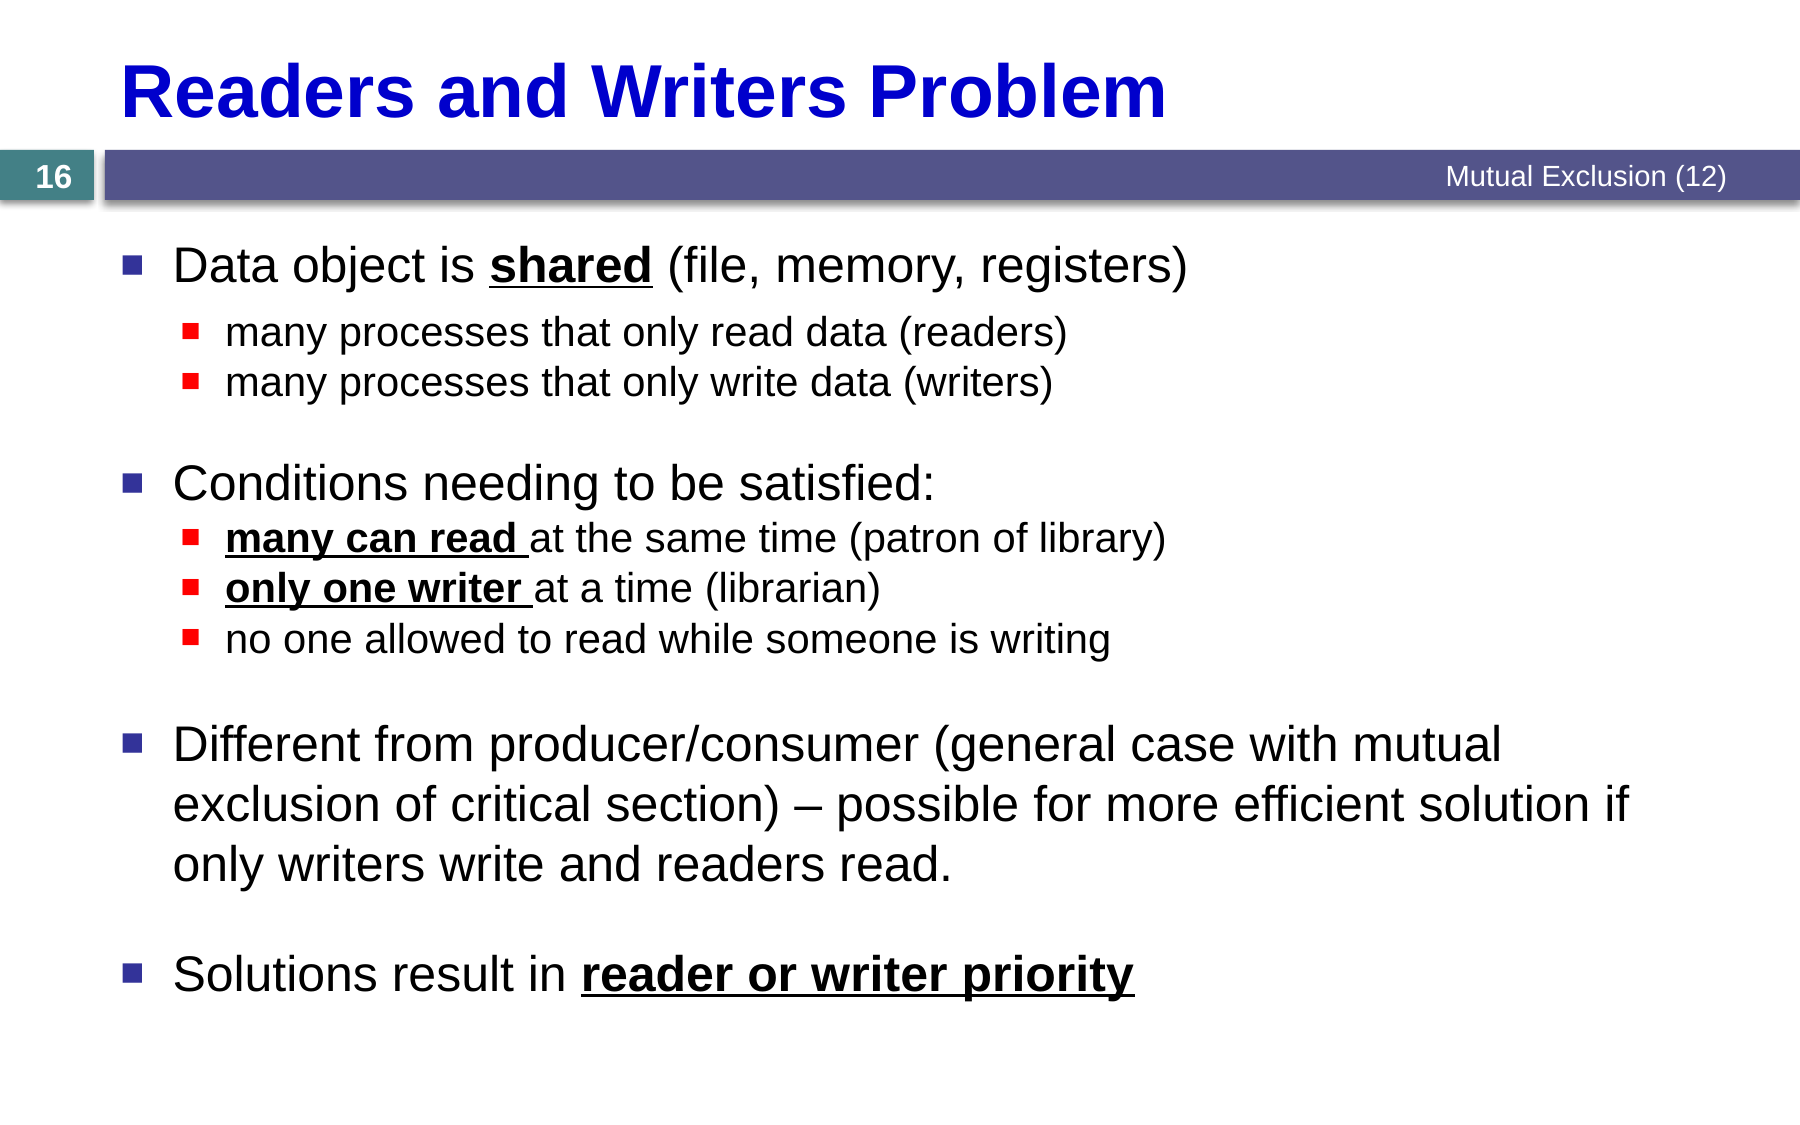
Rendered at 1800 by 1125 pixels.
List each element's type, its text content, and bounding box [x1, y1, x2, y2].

slide_number 16 [0, 152, 108, 198]
list Data object is shared (file, memory, registers) many processes that only read data (readers) many processes that only write data (writers) Conditions needing to be satisfied: many can read at the same time (patron of library) only one writer at a time (librarian) no one allowed to read while someone is writing Different from producer/consumer (general case with mutual exclusion of critical section) – possible for more efficient solution if only writers write and readers read. Solutions result in reader or writer priority [105, 231, 1717, 1038]
title Readers and Writers Problem [105, 27, 1743, 149]
footer Mutual Exclusion (12) [675, 149, 1743, 202]
